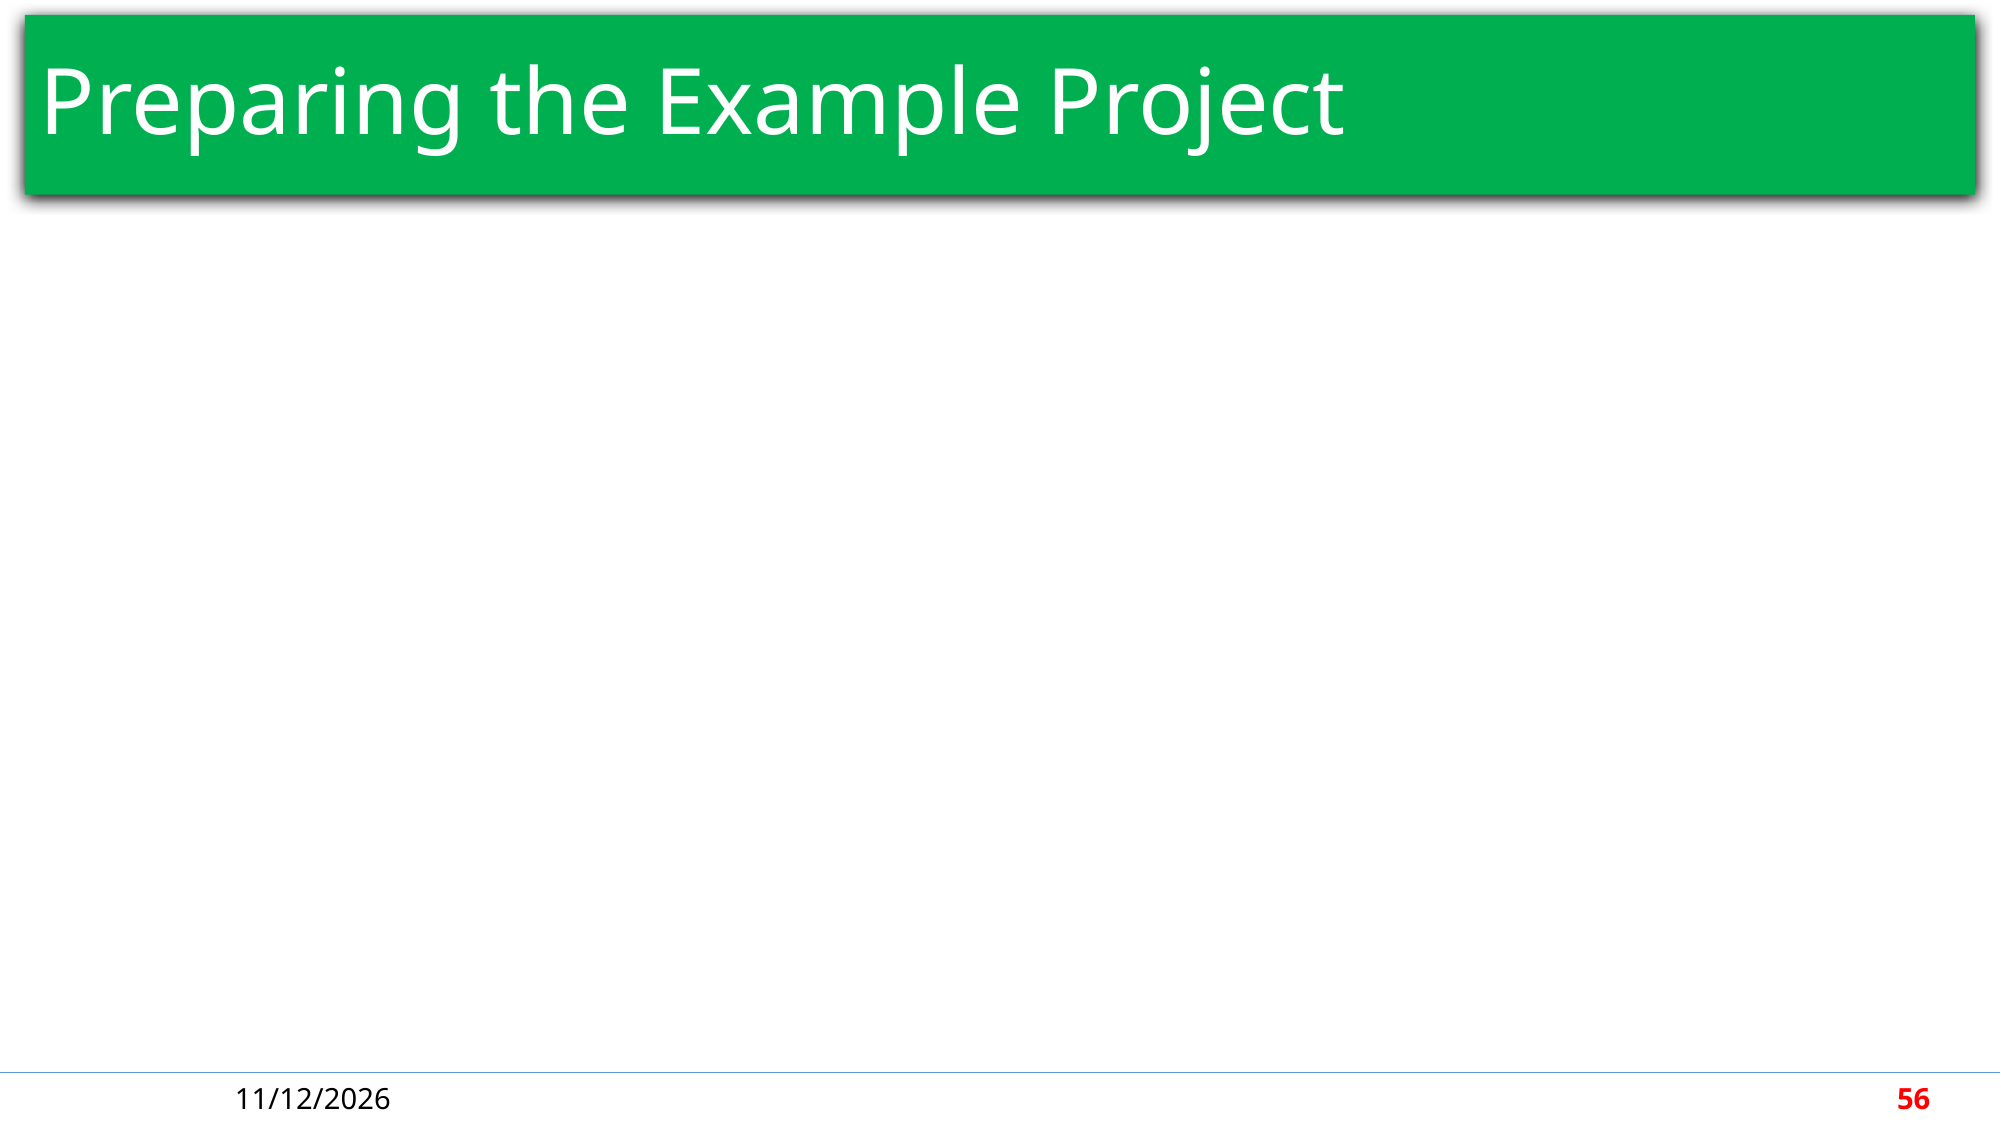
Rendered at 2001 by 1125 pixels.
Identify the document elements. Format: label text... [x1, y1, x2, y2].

slide_number 56 [1495, 1072, 1946, 1115]
title Preparing the Example Project [24, 14, 1975, 195]
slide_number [220, 1072, 671, 1115]
